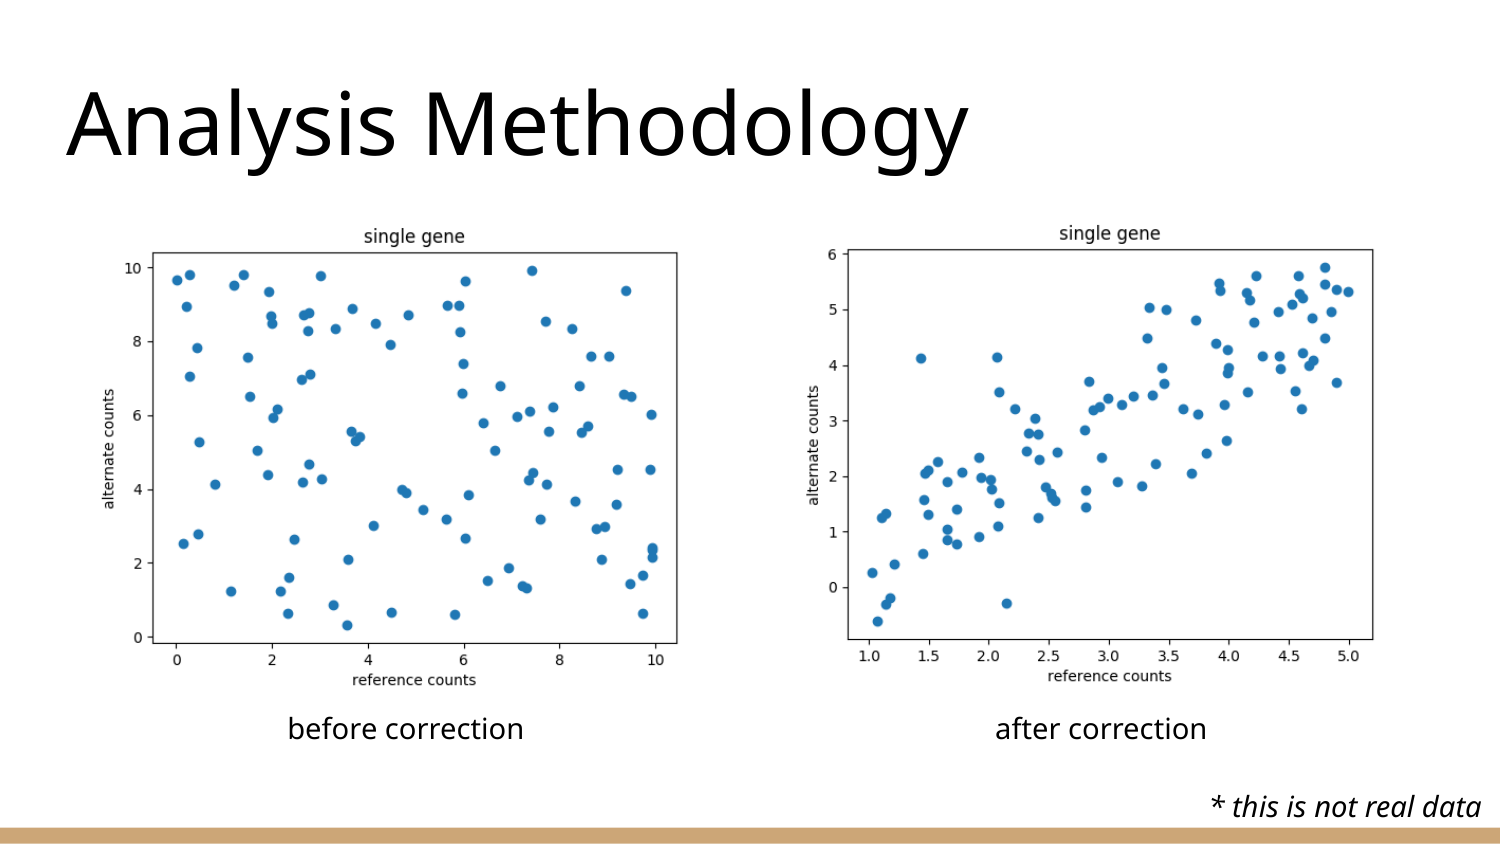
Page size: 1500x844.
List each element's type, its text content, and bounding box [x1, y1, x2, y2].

title Analysis Methodology [51, 51, 1449, 189]
picture [763, 187, 1440, 696]
text_box * this is not real data [1193, 773, 1500, 814]
text_box before correction [259, 707, 553, 758]
picture [67, 191, 745, 699]
text_box after correction [976, 704, 1226, 758]
